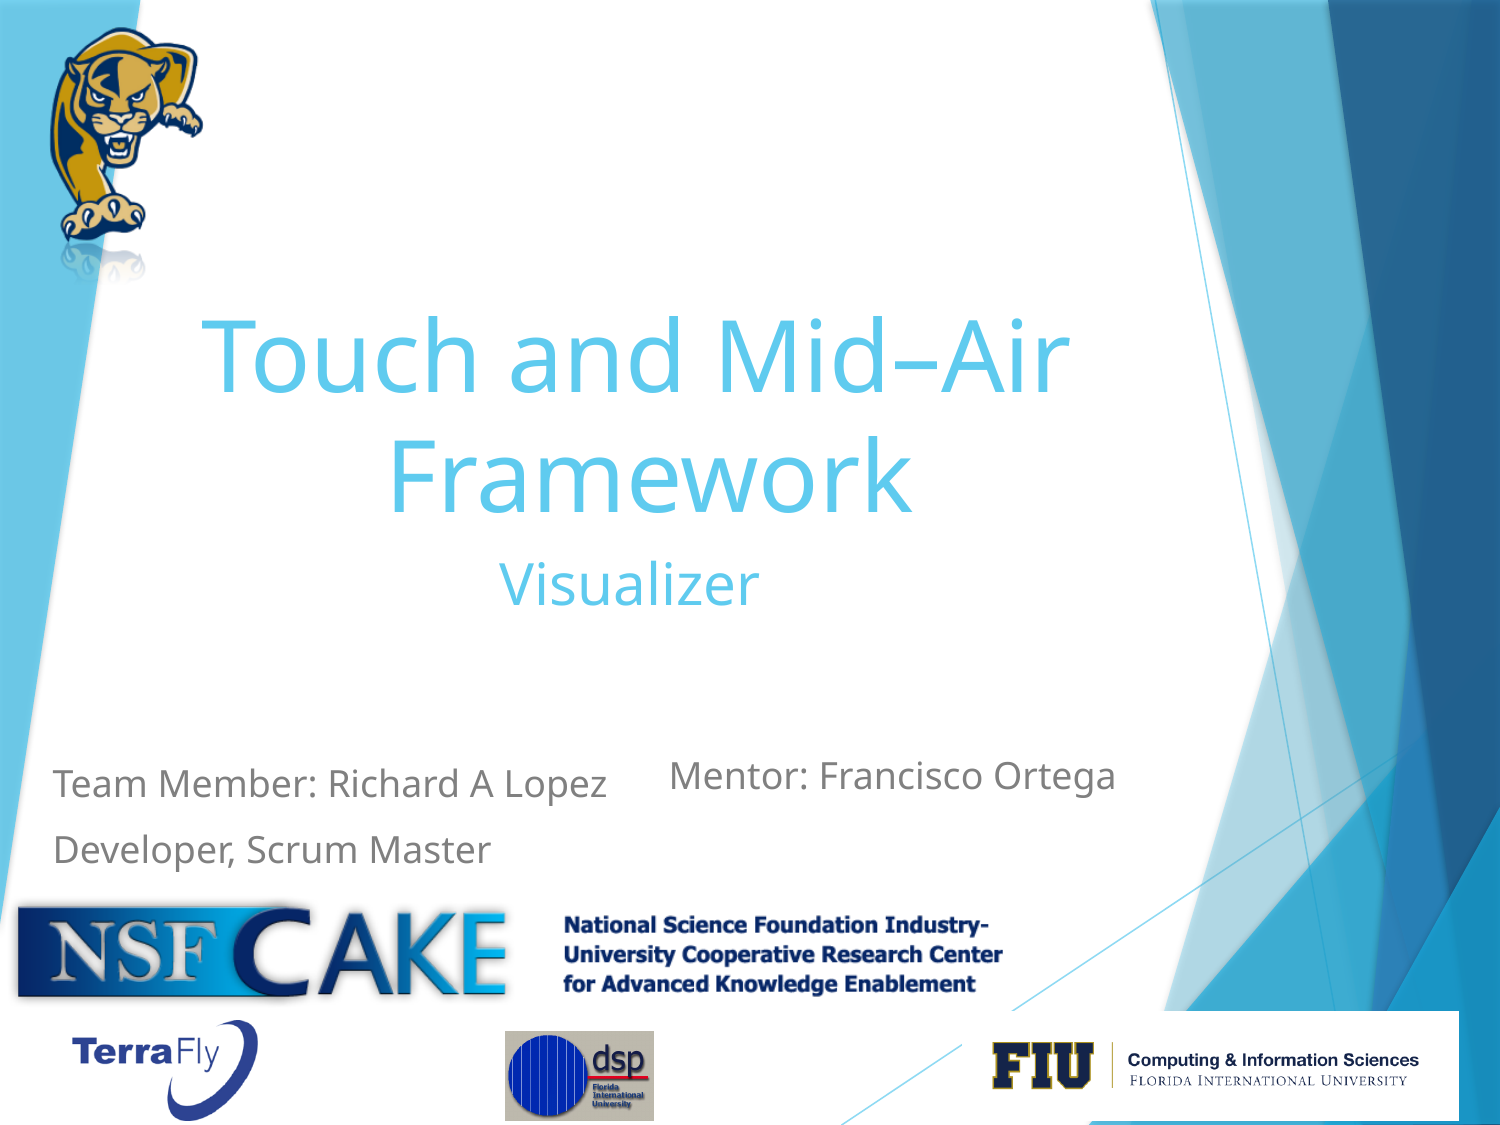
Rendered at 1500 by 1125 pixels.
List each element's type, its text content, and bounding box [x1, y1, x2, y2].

picture [72, 1020, 259, 1121]
text_box Team Member: Richard A Lopez Developer, Scrum Master [37, 752, 688, 888]
picture [0, 891, 1459, 1121]
text_box [688, 780, 1147, 871]
title Touch and Mid–Air Framework [0, 337, 1300, 540]
picture [504, 1031, 655, 1121]
picture [0, 13, 259, 290]
subtitle Mentor: Francisco Ortega [653, 744, 1304, 880]
text_box Visualizer [484, 539, 776, 625]
